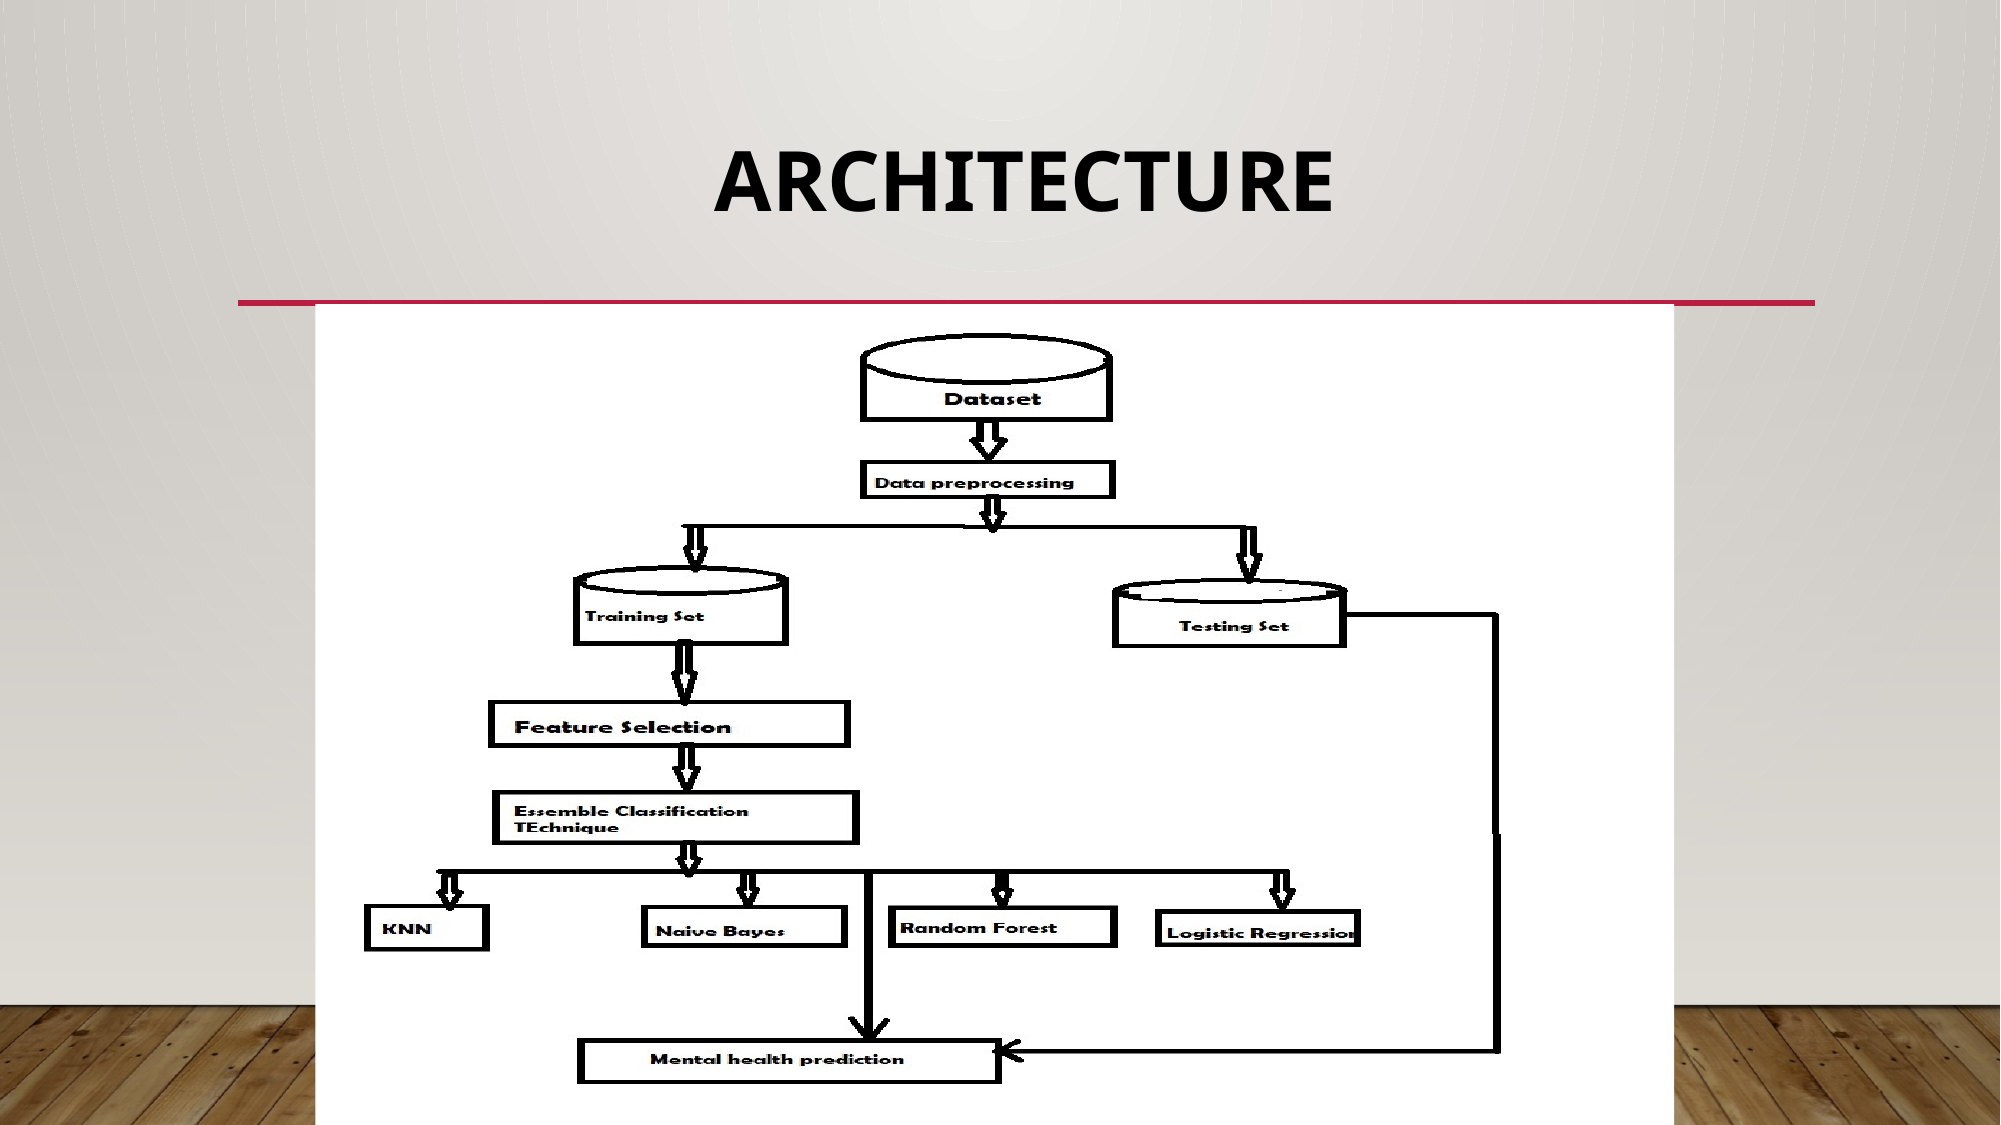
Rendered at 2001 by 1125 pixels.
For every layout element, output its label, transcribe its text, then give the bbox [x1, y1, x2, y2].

picture [1675, 1005, 2000, 1125]
title architecture [238, 131, 1814, 305]
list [315, 303, 1675, 1125]
picture [0, 1005, 315, 1125]
